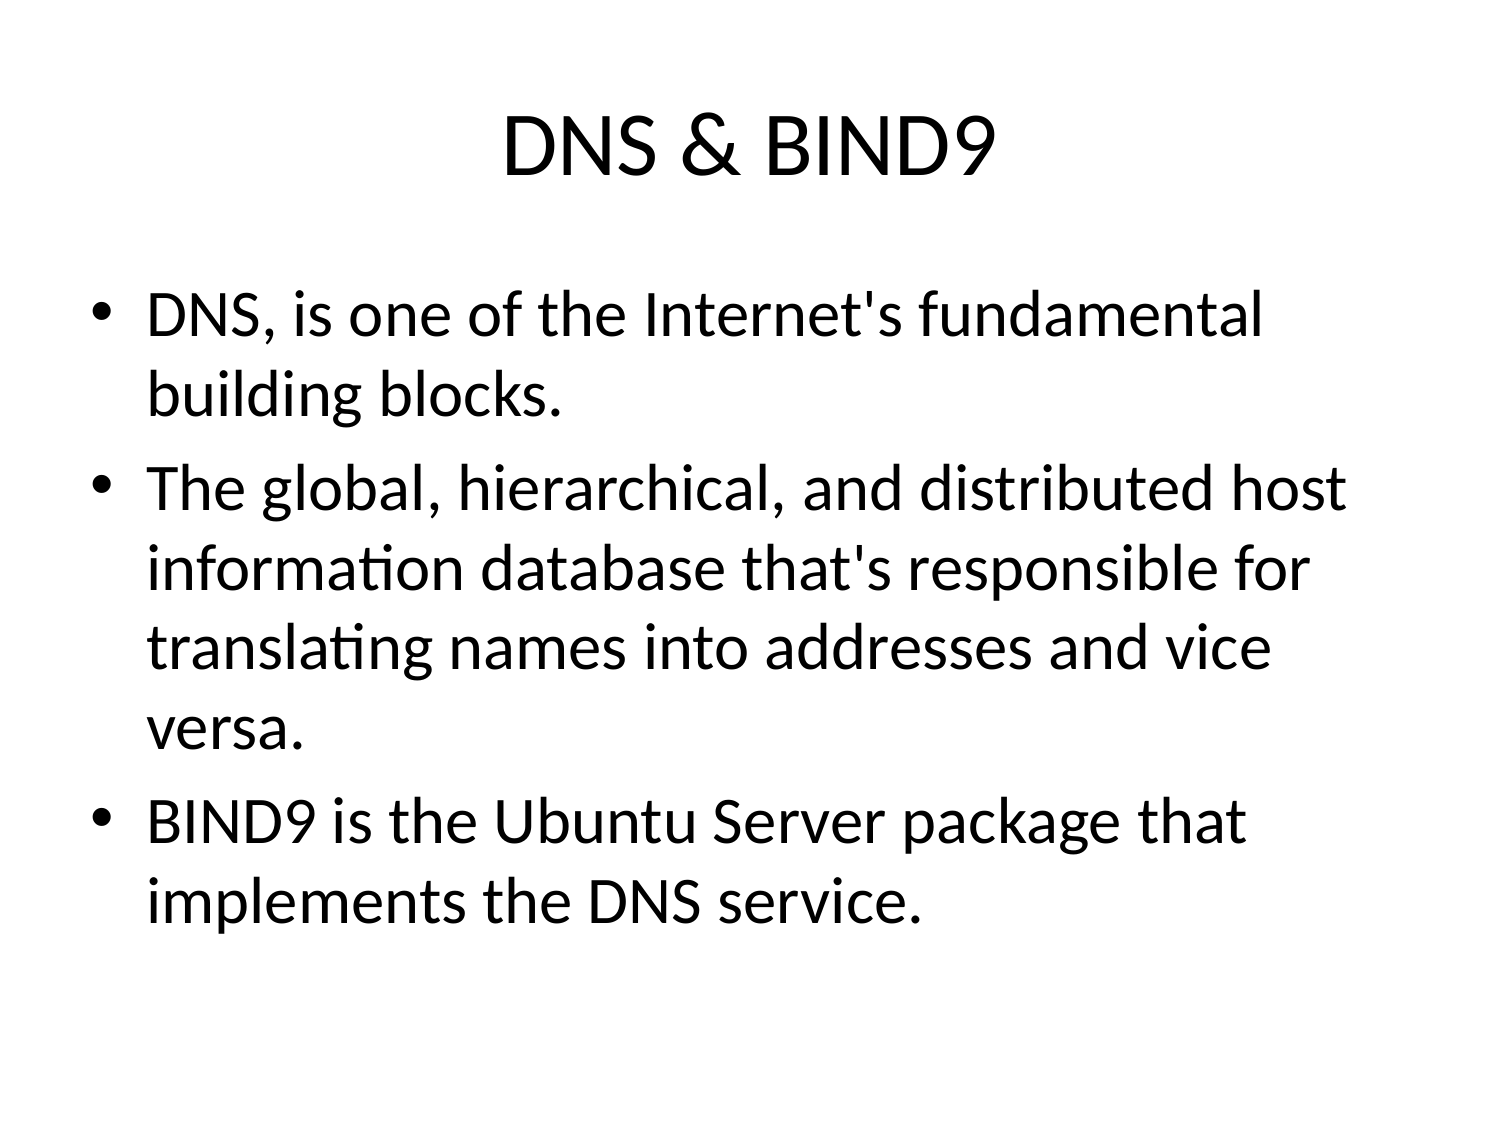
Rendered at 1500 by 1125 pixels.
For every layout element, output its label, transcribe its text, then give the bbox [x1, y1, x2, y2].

list DNS, is one of the Internet's fundamental building blocks. The global, hierarchical, and distributed host information database that's responsible for translating names into addresses and vice versa. BIND9 is the Ubuntu Server package that implements the DNS service. [75, 262, 1425, 1005]
title DNS & BIND9 [75, 45, 1425, 233]
